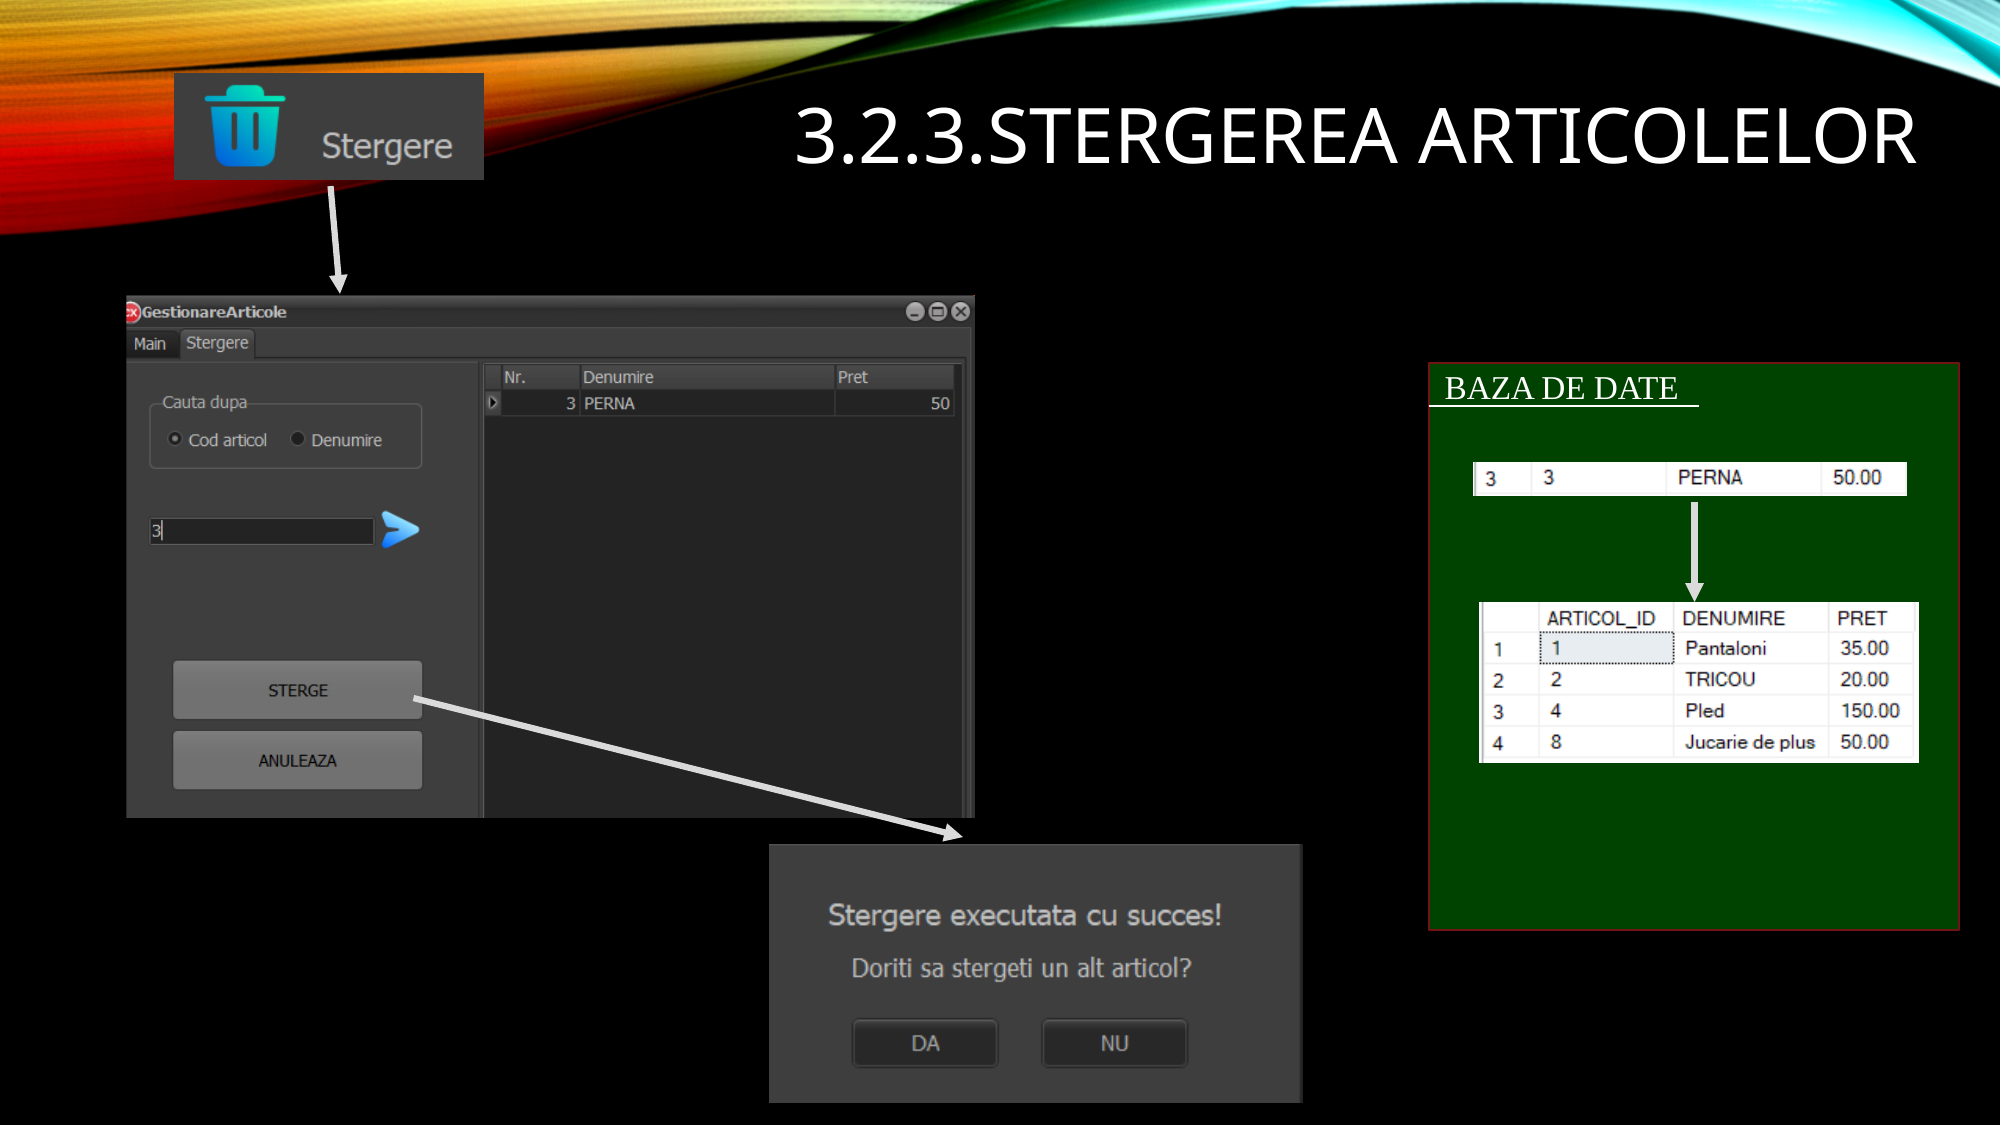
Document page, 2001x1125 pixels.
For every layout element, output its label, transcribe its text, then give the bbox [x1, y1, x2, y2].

picture [769, 844, 1303, 1103]
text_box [1373, 363, 1960, 931]
title 3.2.3.STERGEREA ARTICOLELOR [521, 89, 1934, 188]
picture [1479, 601, 1919, 764]
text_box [413, 697, 964, 838]
picture [0, 0, 2000, 237]
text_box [330, 185, 341, 294]
picture [126, 294, 976, 819]
picture [1473, 461, 1907, 496]
